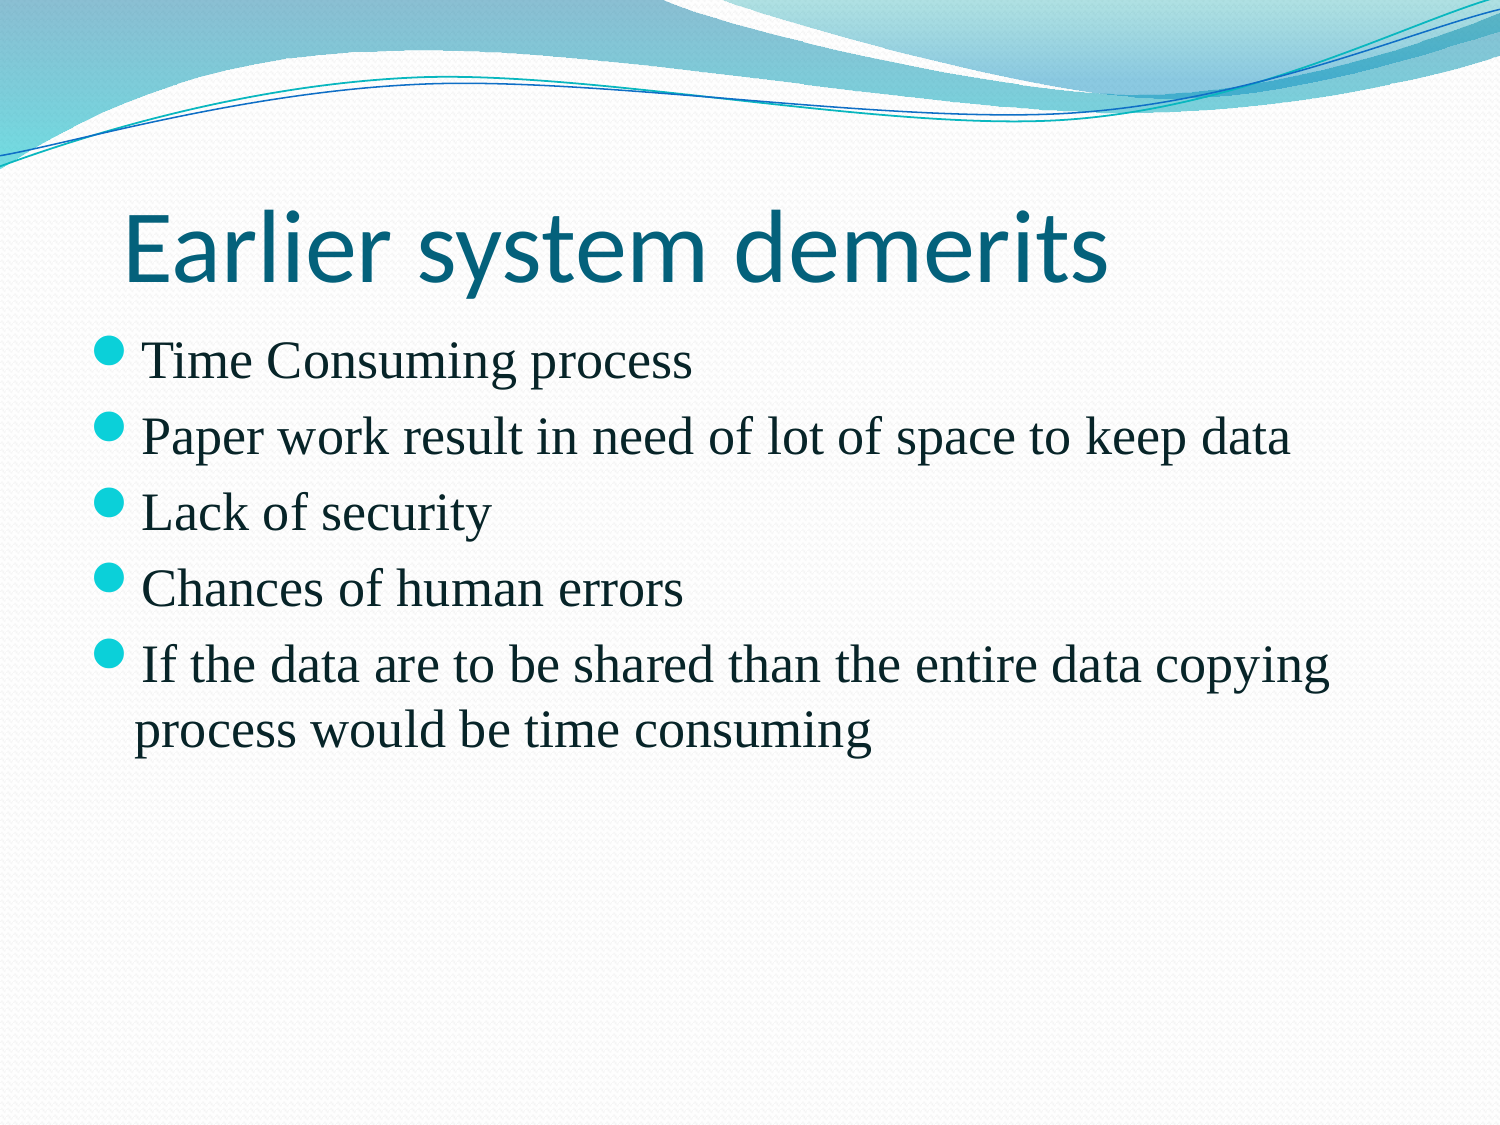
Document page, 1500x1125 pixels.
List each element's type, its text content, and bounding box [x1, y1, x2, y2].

title Earlier system demerits [75, 115, 1425, 303]
list Time Consuming process Paper work result in need of lot of space to keep data Lack of security Chances of human errors If the data are to be shared than the entire data copying process would be time consuming [75, 317, 1425, 1038]
